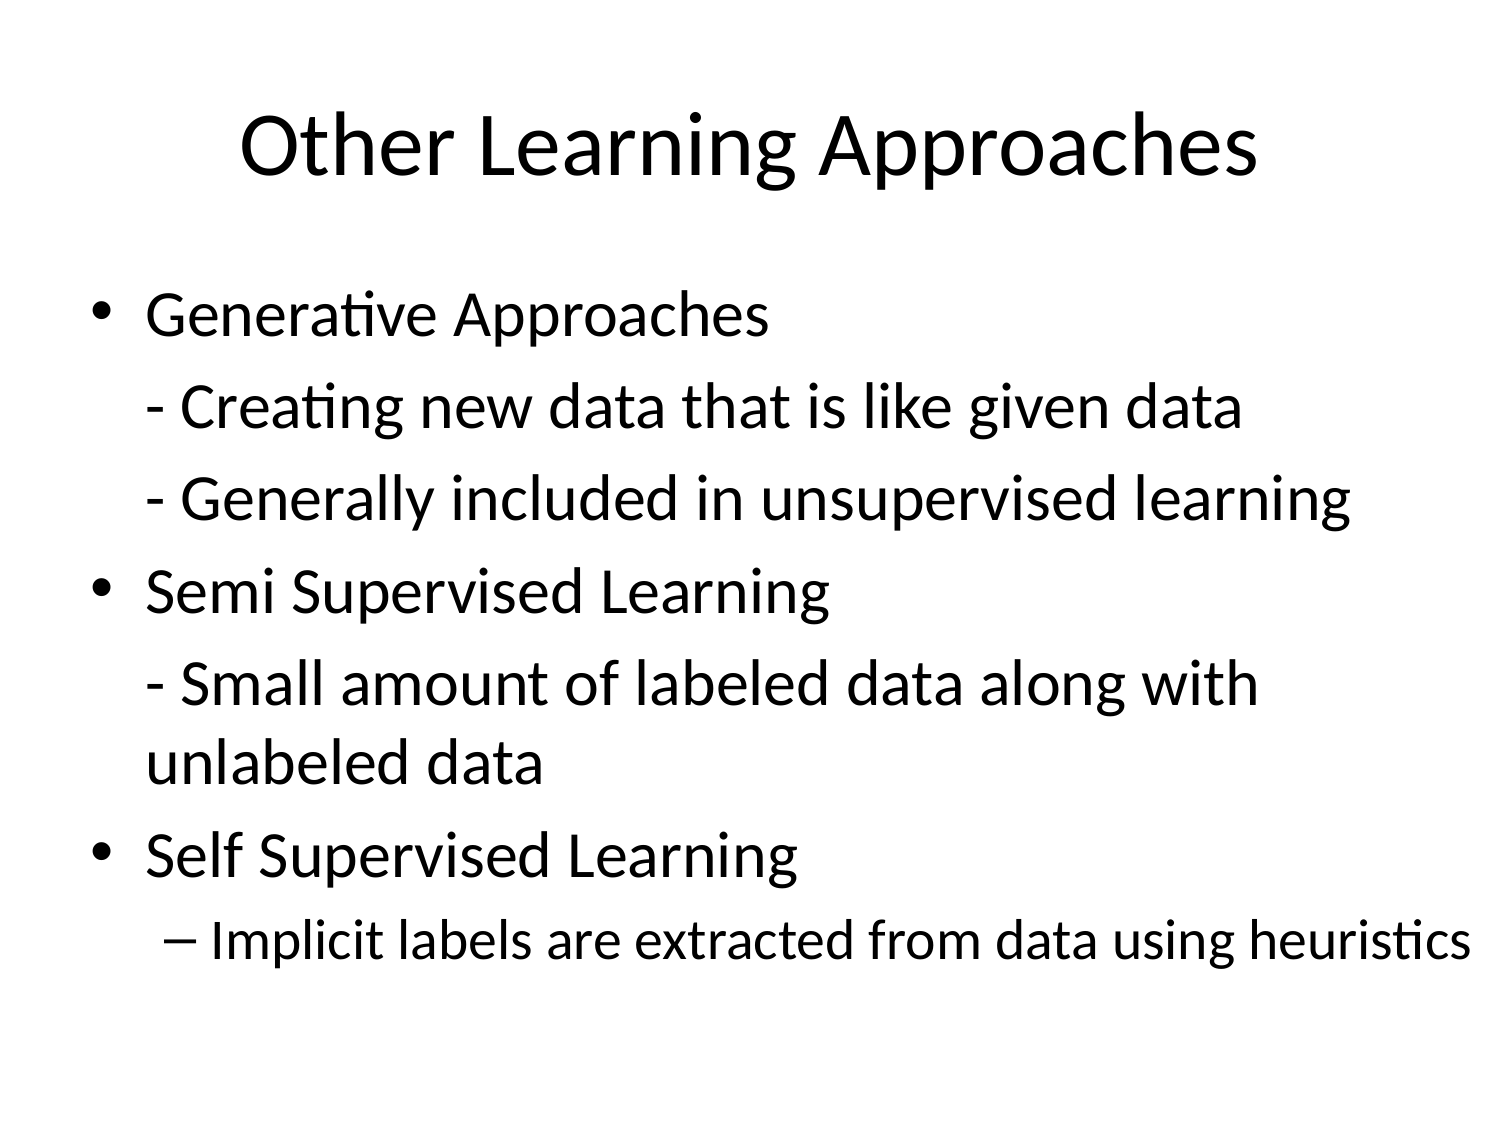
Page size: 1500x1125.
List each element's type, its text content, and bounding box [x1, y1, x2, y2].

list Generative Approaches - Creating new data that is like given data - Generally included in unsupervised learning Semi Supervised Learning - Small amount of labeled data along with unlabeled data Self Supervised Learning Implicit labels are extracted from data using heuristics [75, 262, 1500, 1005]
title Other Learning Approaches [75, 45, 1425, 233]
